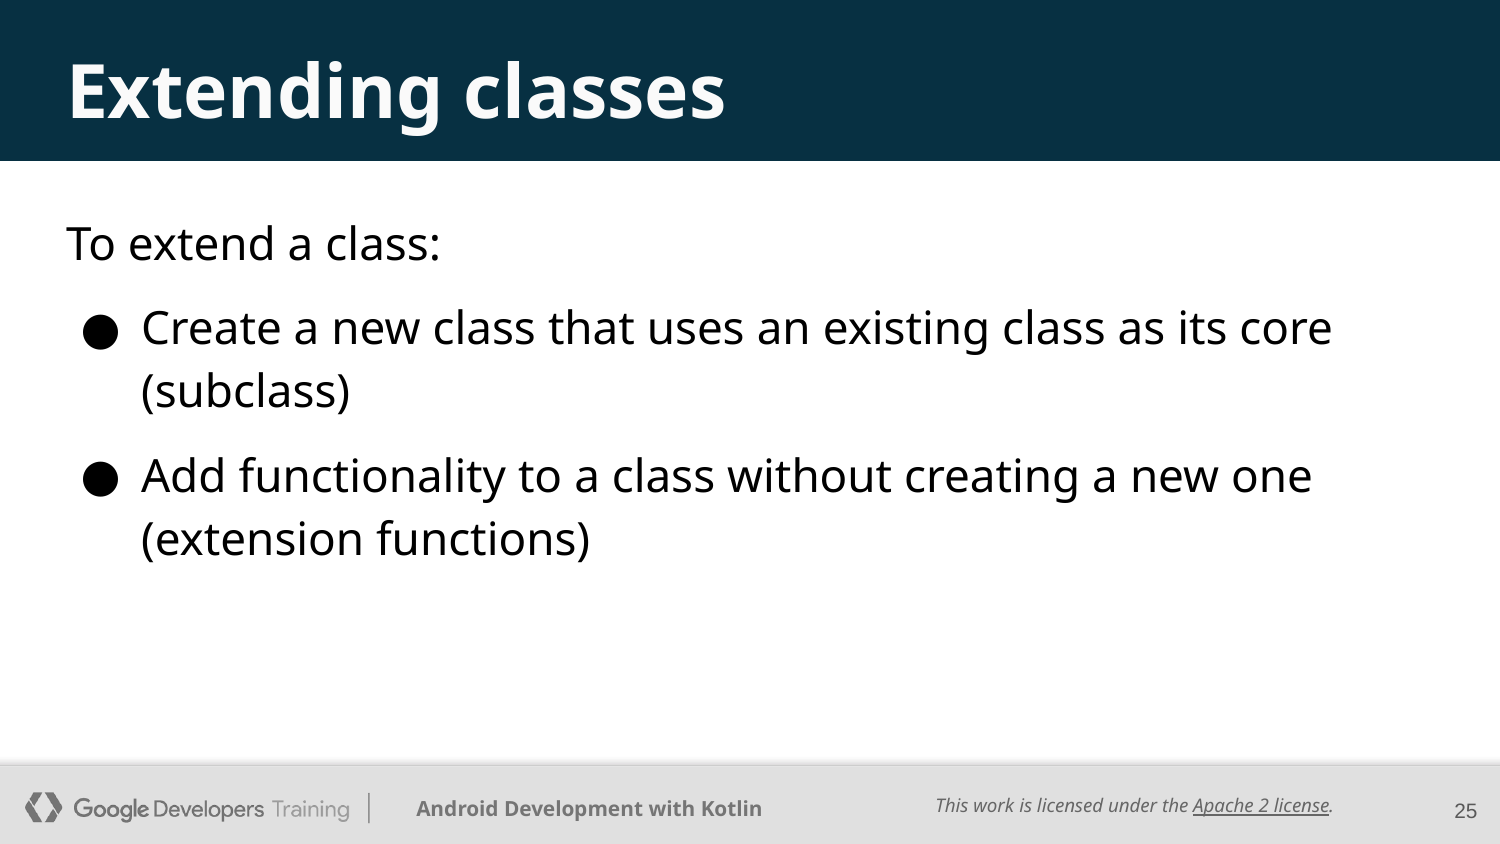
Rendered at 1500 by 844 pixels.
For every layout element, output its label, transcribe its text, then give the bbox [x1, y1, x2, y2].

picture [0, 161, 1500, 844]
list To extend a class: Create a new class that uses an existing class as its core (subclass) Add functionality to a class without creating a new one (extension functions) [51, 191, 1449, 649]
slide_number ‹#› [1402, 777, 1493, 842]
title Extending classes [51, 28, 1449, 122]
